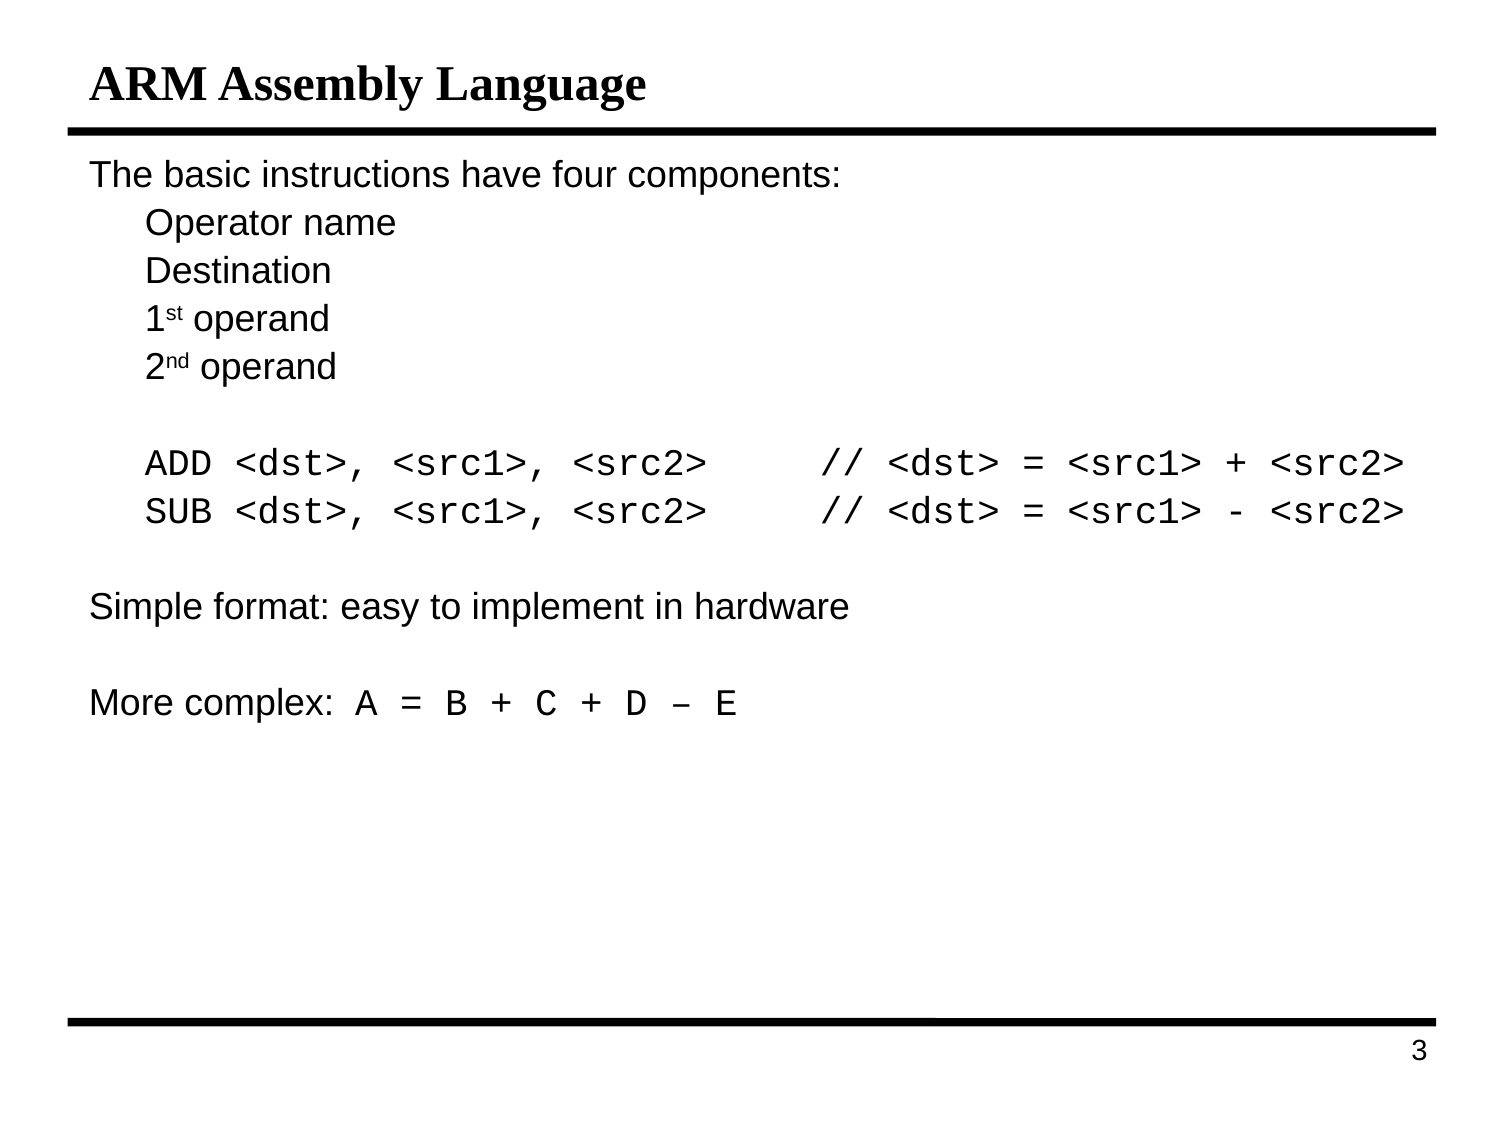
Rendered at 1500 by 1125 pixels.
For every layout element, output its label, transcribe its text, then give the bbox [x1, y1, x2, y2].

slide_number 11 [1134, 1023, 1443, 1099]
list The basic instructions have four components: Operator name Destination 1st operand 2nd operand ADD <dst>, <src1>, <src2> // <dst> = <src1> + <src2> SUB <dst>, <src1>, <src2> // <dst> = <src1> - <src2> Simple format: easy to implement in hardware More complex: A = B + C + D – E [73, 148, 1431, 759]
title ARM Assembly Language [73, 36, 1431, 124]
